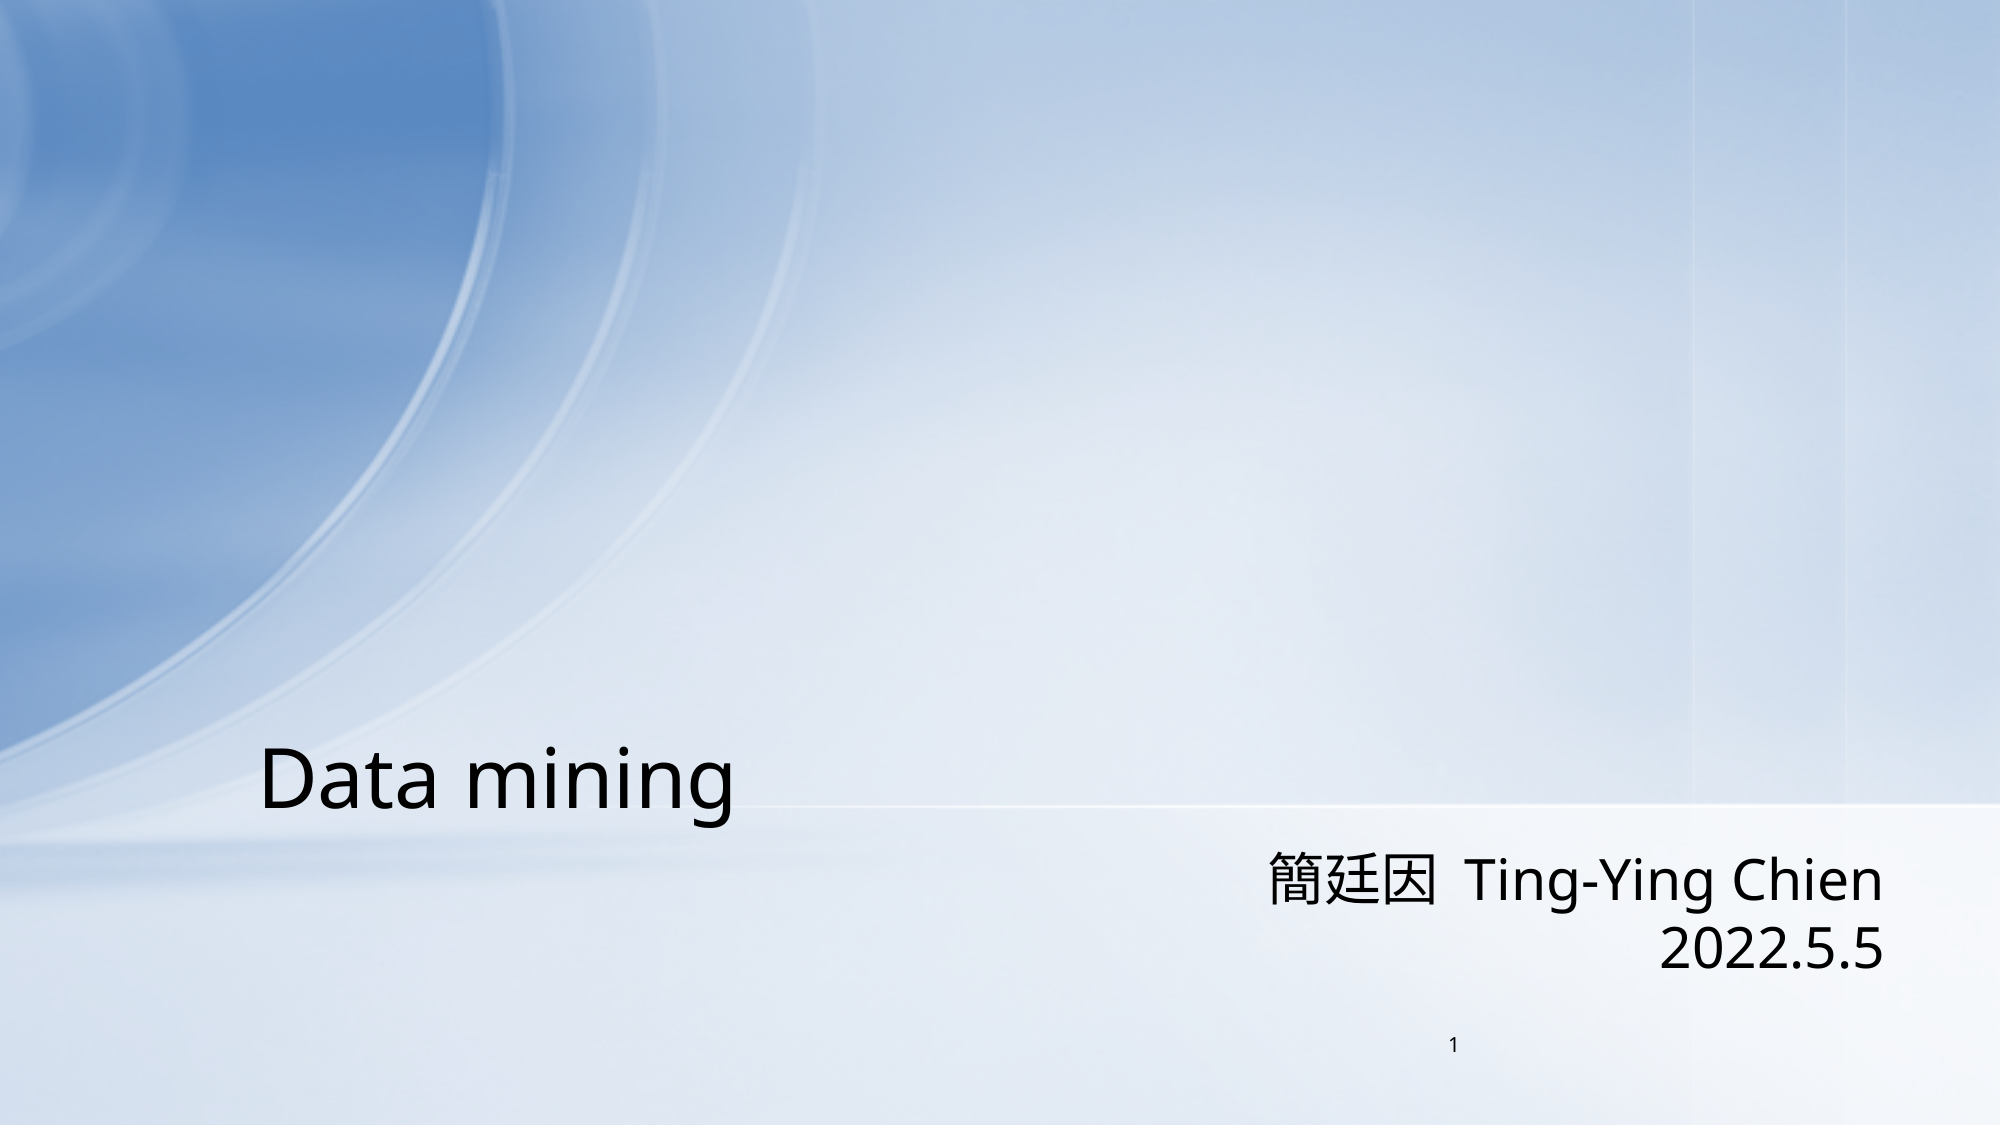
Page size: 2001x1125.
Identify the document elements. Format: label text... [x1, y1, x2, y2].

subtitle 簡廷因 Ting-Ying Chien 2022.5.5 [545, 835, 1900, 988]
title Data mining [242, 591, 1900, 833]
slide_number 1 [1433, 1024, 1900, 1103]
picture [0, 0, 2000, 1125]
